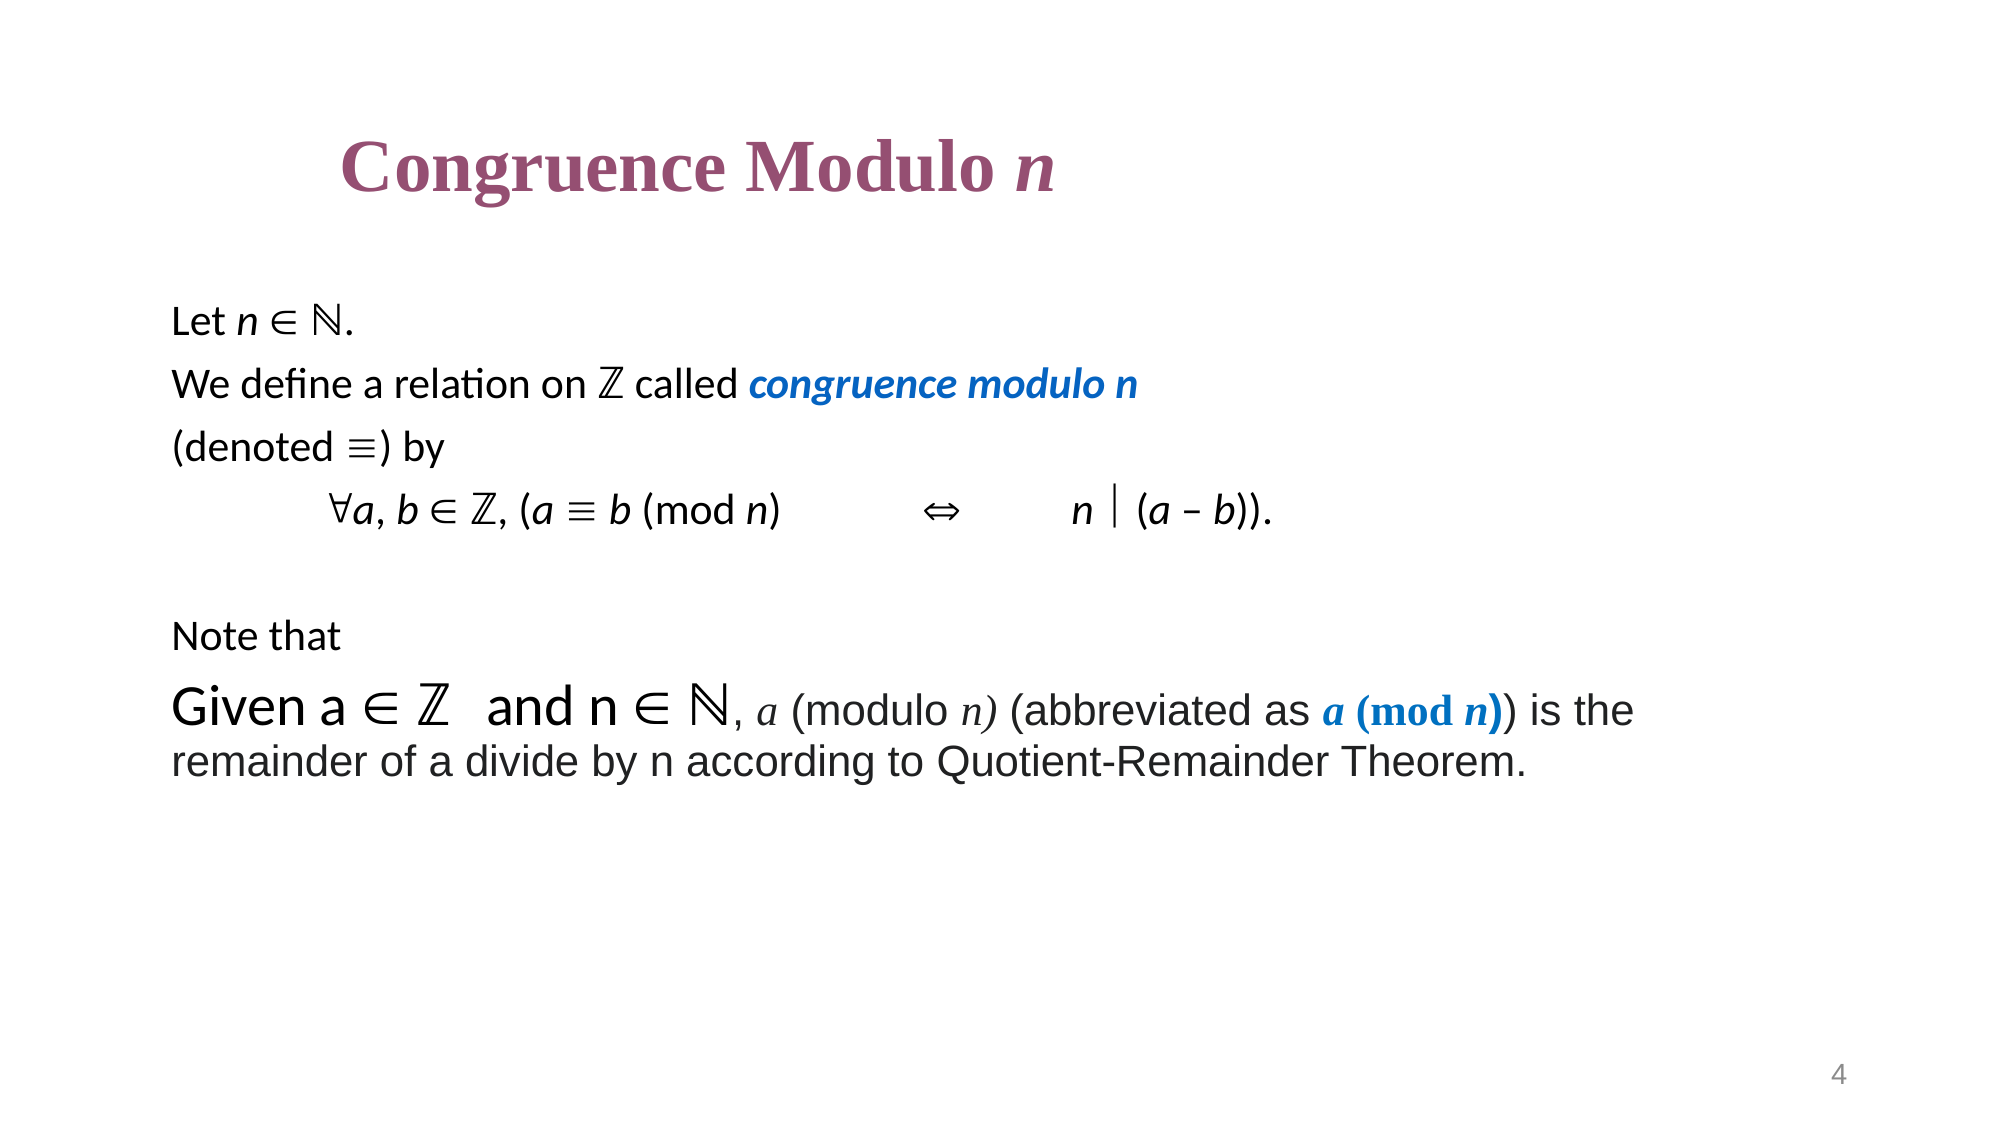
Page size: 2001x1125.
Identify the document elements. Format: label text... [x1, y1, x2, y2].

list Let n  ℕ. We define a relation on ℤ called congruence modulo n (denoted ) by a, b  ℤ, (a  b (mod n)  n  (a – b)). Note that Given a  ℤ and n  ℕ, a (modulo n) (abbreviated as a (mod n)) is the remainder of a divide by n according to Quotient-Remainder Theorem. [156, 290, 1804, 1034]
title Congruence Modulo n [324, 73, 1675, 262]
slide_number 4 [1412, 1042, 1863, 1103]
